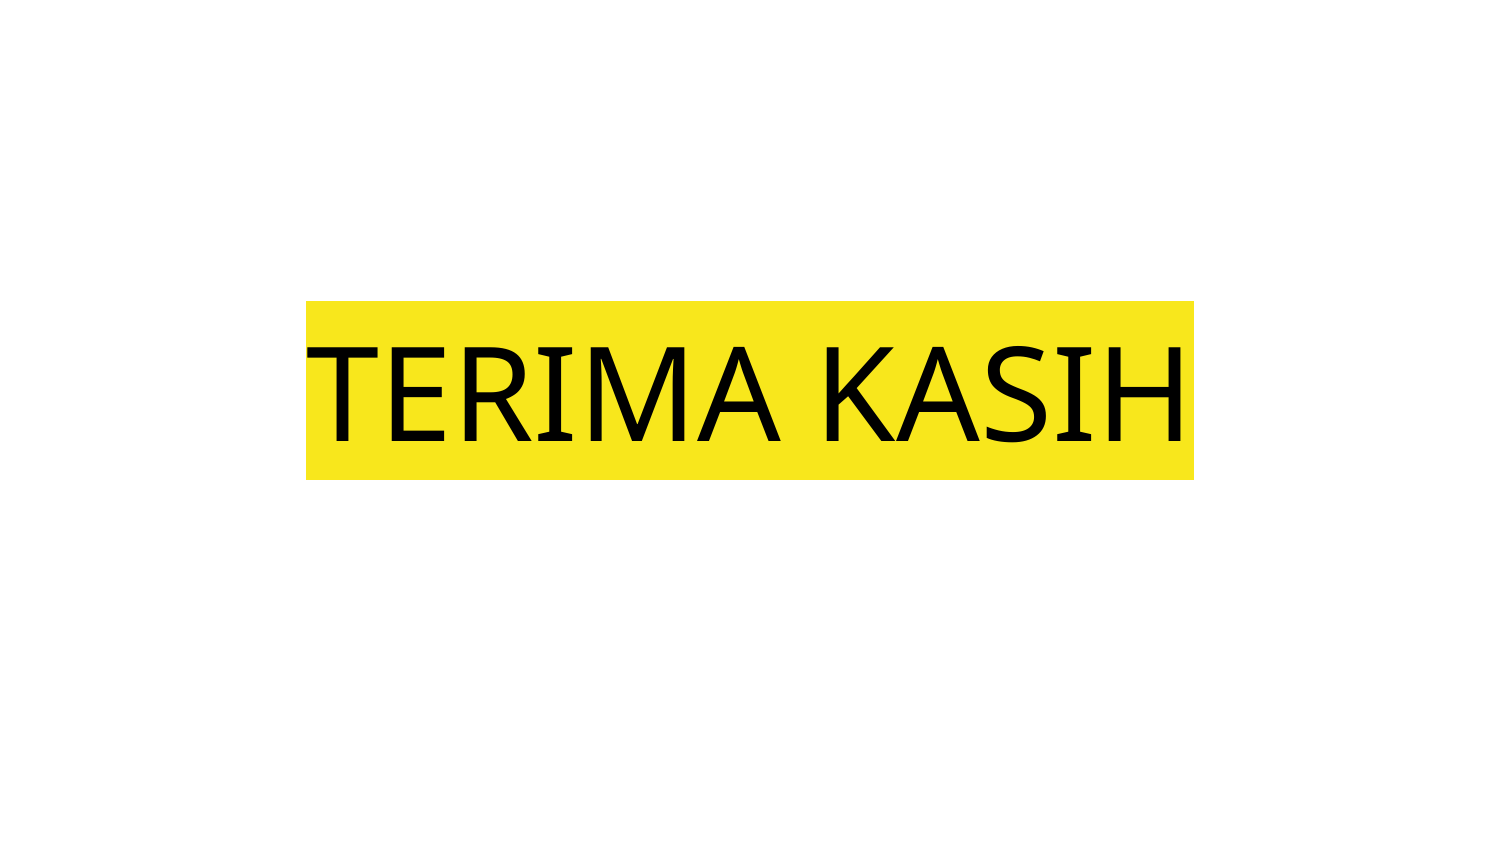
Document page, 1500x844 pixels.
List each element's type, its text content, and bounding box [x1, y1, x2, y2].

title TERIMA KASIH [51, 295, 1449, 390]
